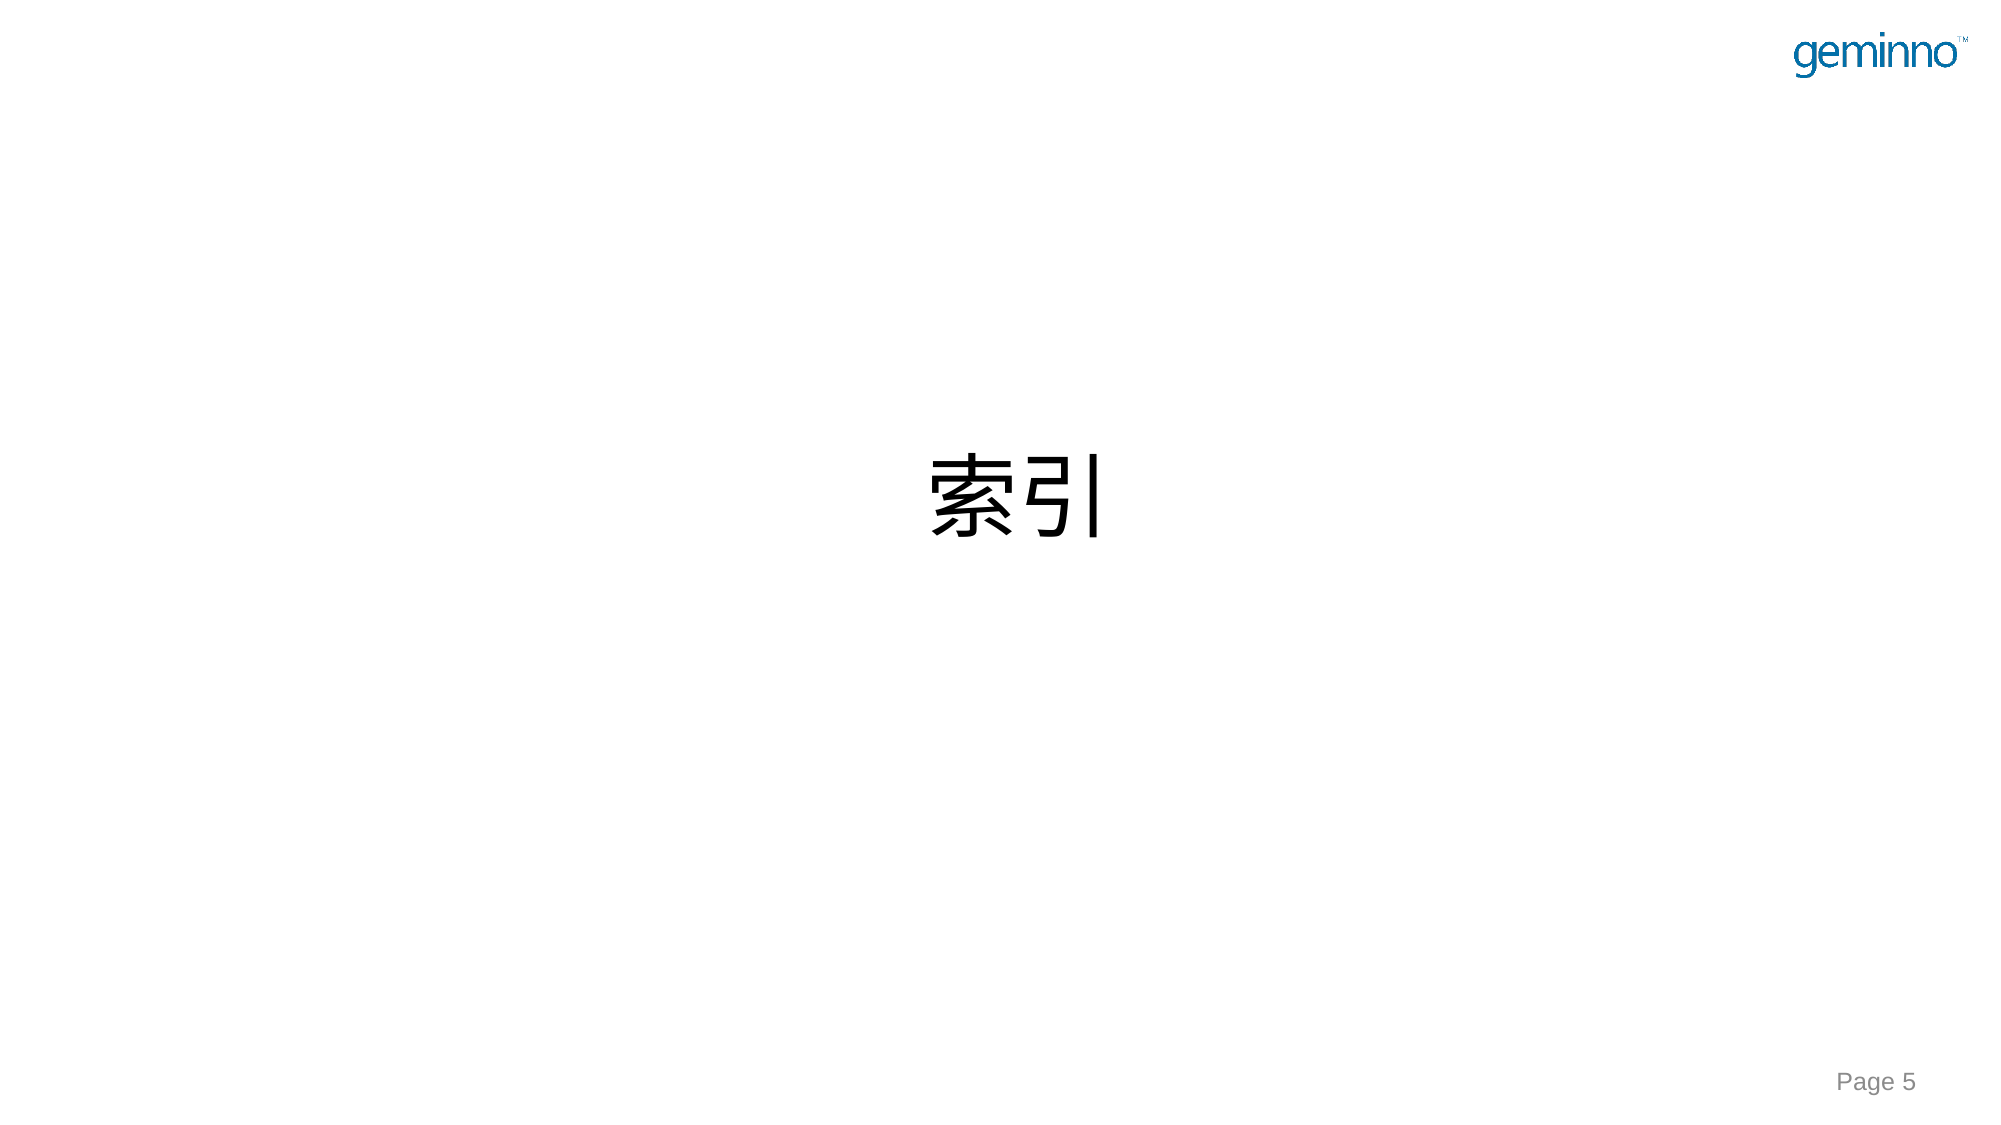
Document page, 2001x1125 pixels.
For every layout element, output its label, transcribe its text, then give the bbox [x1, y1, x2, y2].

footer Page 5 [1759, 1060, 1993, 1101]
title [137, 376, 1863, 594]
text_box 索引 [376, 412, 1661, 575]
picture [1799, 46, 1812, 63]
picture [1794, 62, 1811, 78]
picture [1794, 32, 1968, 78]
